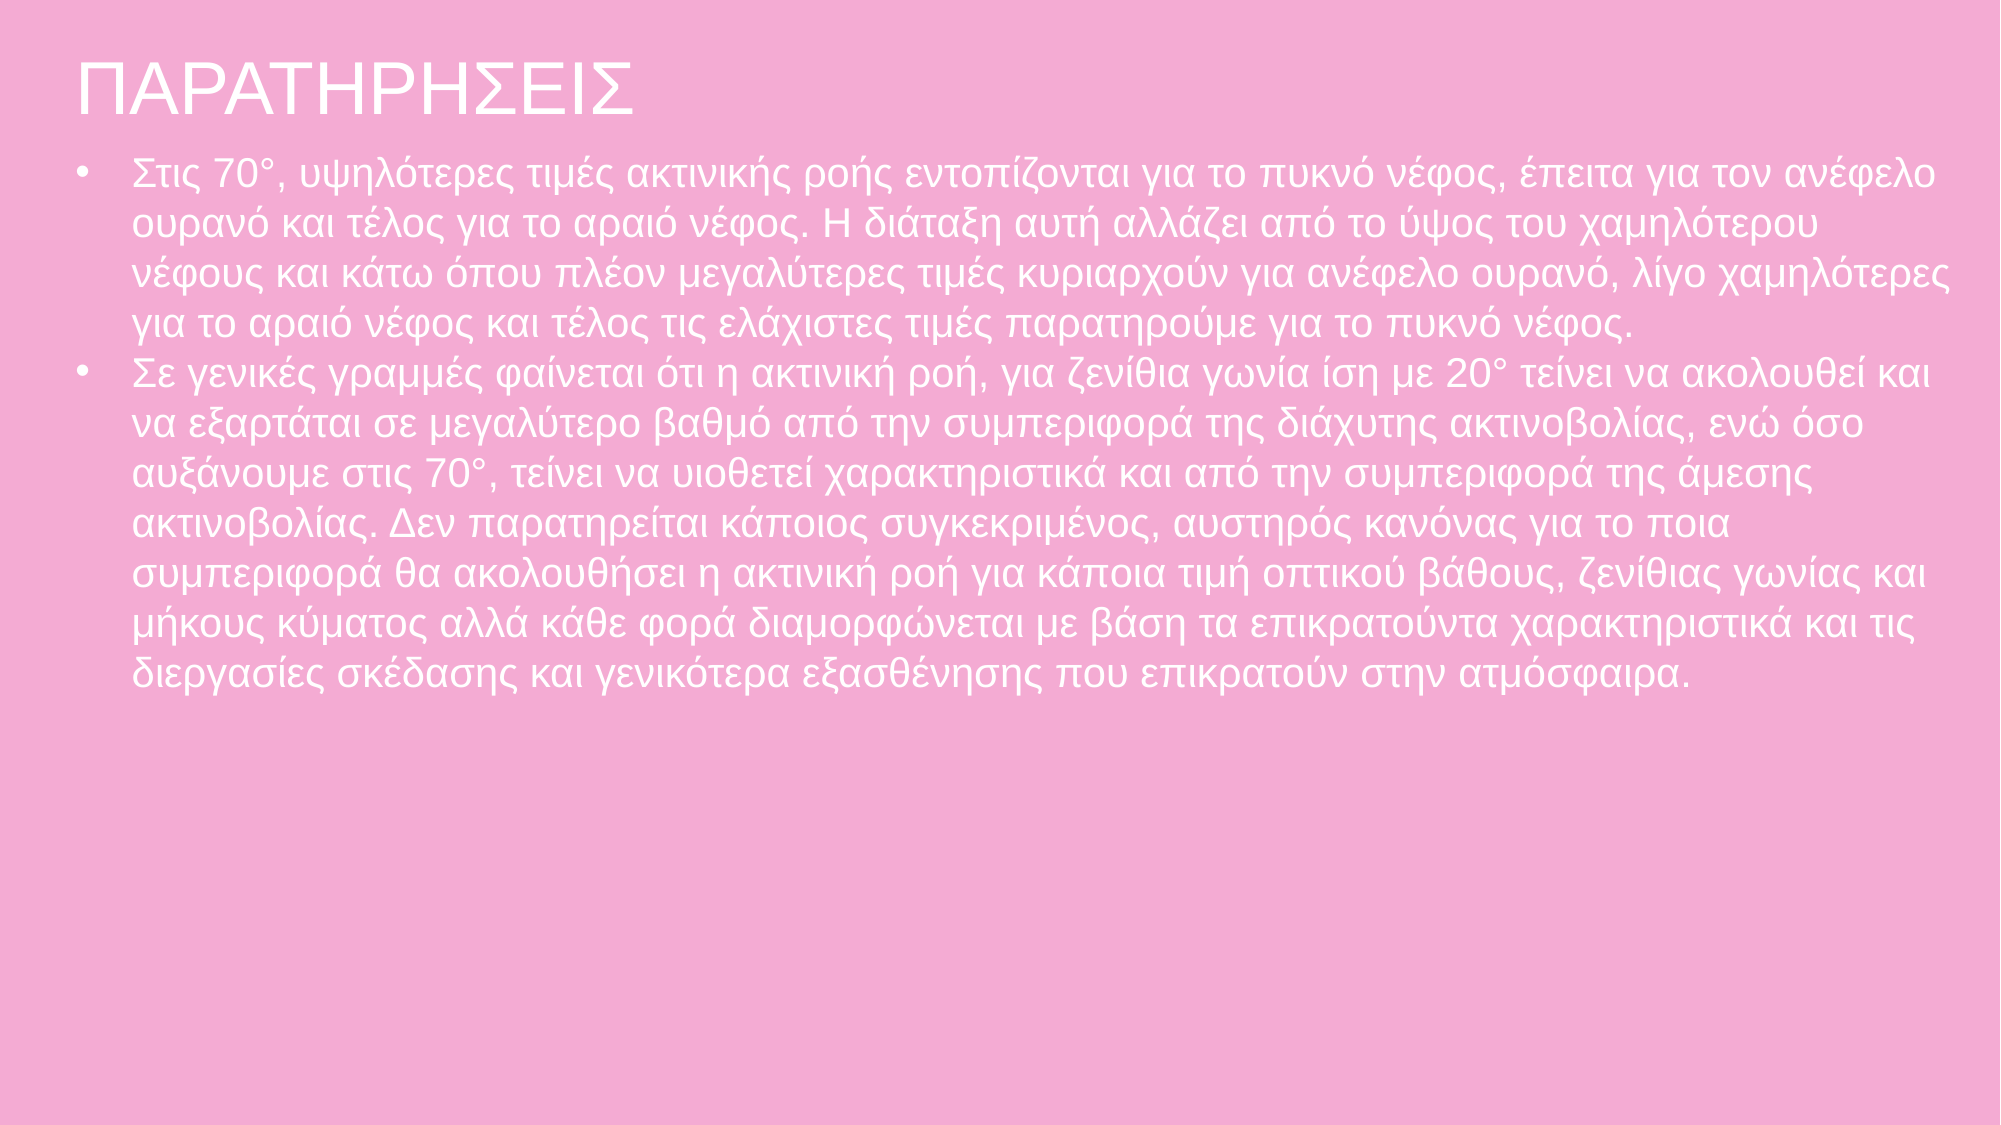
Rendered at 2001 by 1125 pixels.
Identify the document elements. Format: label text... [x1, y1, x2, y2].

text_box ΠΑΡΑΤΗΡΗΣΕΙΣ [60, 32, 981, 137]
text_box Στις 70°, υψηλότερες τιμές ακτινικής ροής εντοπίζονται για το πυκνό νέφος, έπειτα για τον ανέφελο ουρανό και τέλος για το αραιό νέφος. Η διάταξη αυτή αλλάζει από το ύψος του χαμηλότερου νέφους και κάτω όπου πλέον μεγαλύτερες τιμές κυριαρχούν για ανέφελο ουρανό, λίγο χαμηλότερες για το αραιό νέφος και τέλος τις ελάχιστες τιμές παρατηρούμε για το πυκνό νέφος. Σε γενικές γραμμές φαίνεται ότι η ακτινική ροή, για ζενίθια γωνία ίση με 20° τείνει να ακολουθεί και να εξαρτάται σε μεγαλύτερο βαθμό από την συμπεριφορά της διάχυτης ακτινοβολίας, ενώ όσο αυξάνουμε στις 70°, τείνει να υιοθετεί χαρακτηριστικά και από την συμπεριφορά της άμεσης ακτινοβολίας. Δεν παρατηρείται κάποιος συγκεκριμένος, αυστηρός κανόνας για το ποια συμπεριφορά θα ακολουθήσει η ακτινική ροή για κάποια τιμή οπτικού βάθους, ζενίθιας γωνίας και μήκους κύματος αλλά κάθε φορά διαμορφώνεται με βάση τα επικρατούντα χαρακτηριστικά και τις διεργασίες σκέδασης και γενικότερα εξασθένησης που επικρατούν στην ατμόσφαιρα. [60, 138, 1968, 804]
